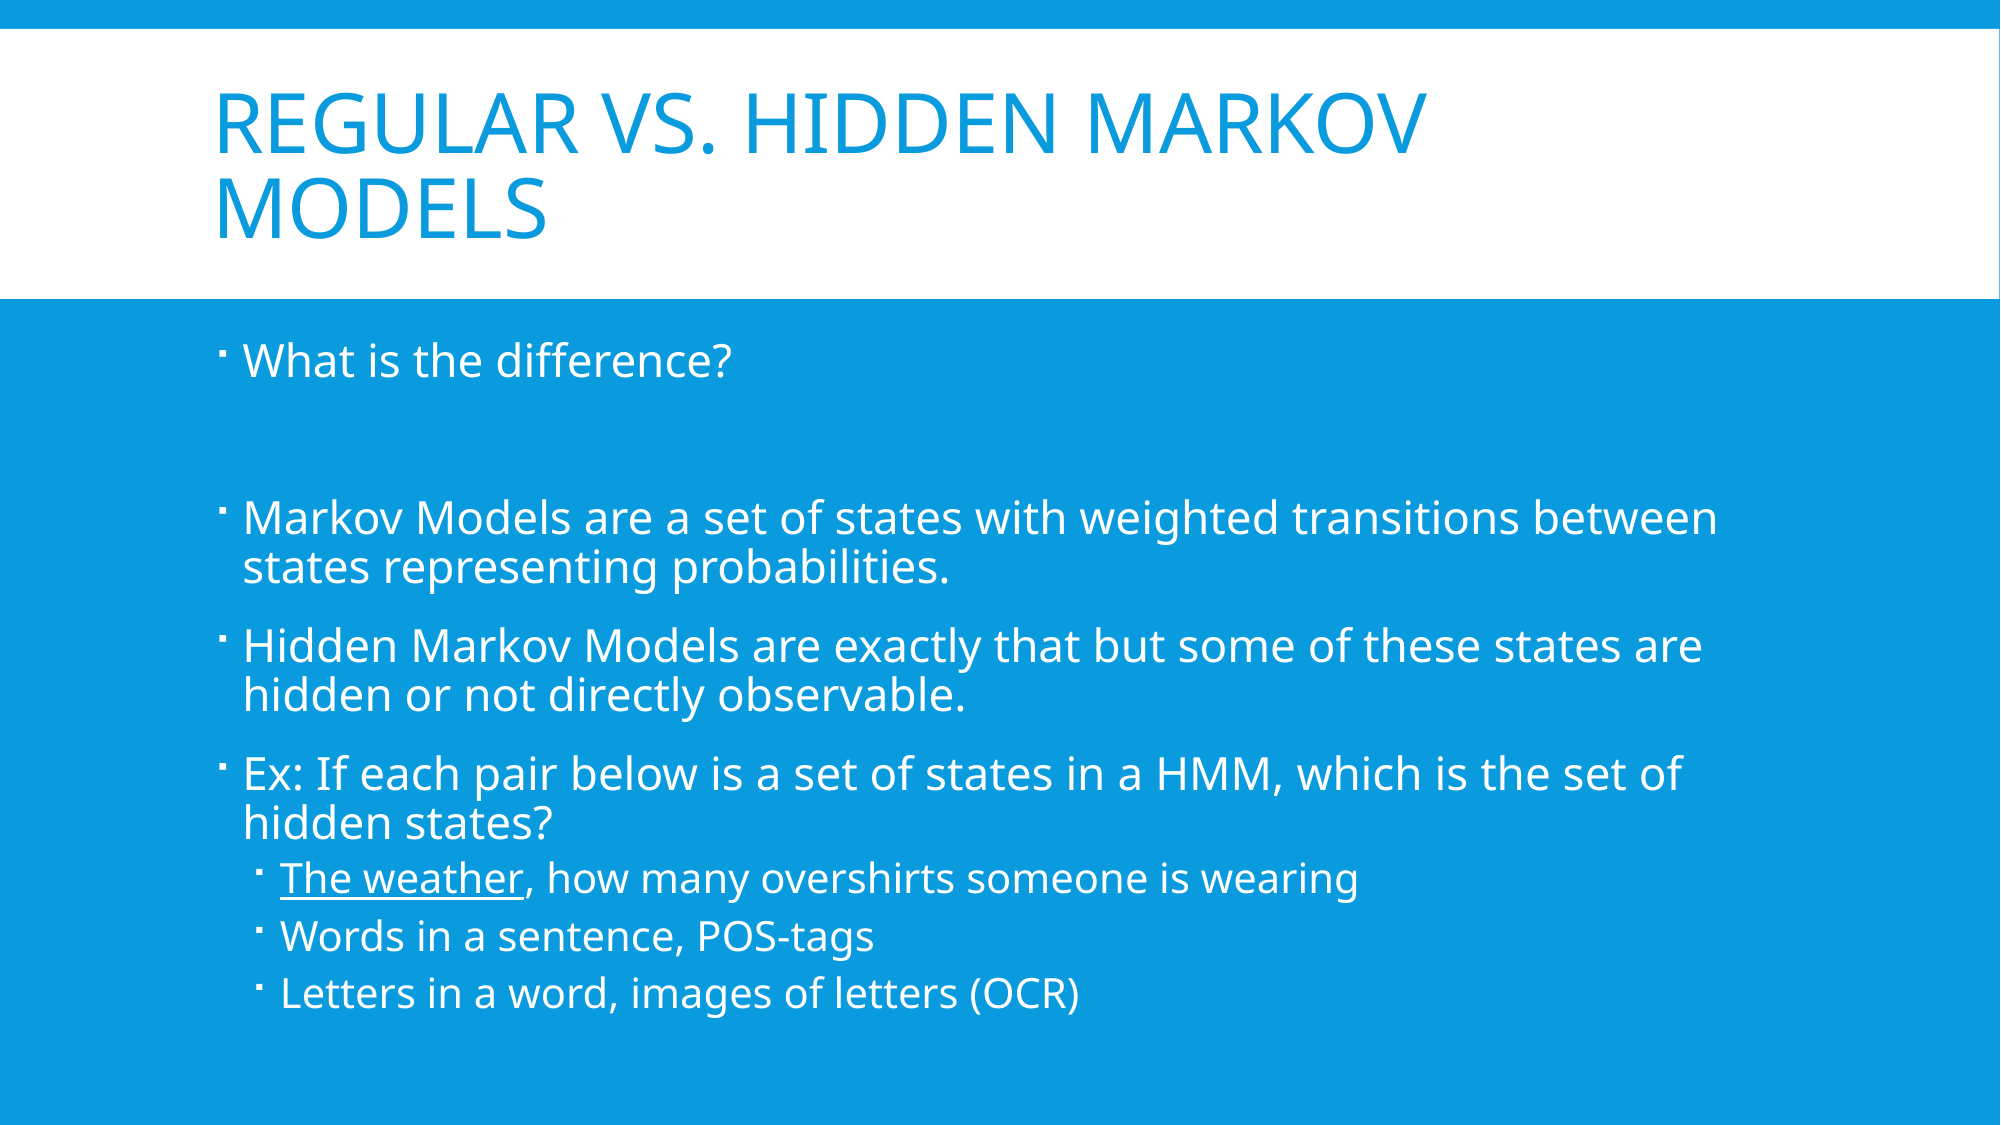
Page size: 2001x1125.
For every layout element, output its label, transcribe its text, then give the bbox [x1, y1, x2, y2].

list What is the difference? Markov Models are a set of states with weighted transitions between states representing probabilities. Hidden Markov Models are exactly that but some of these states are hidden or not directly observable. Ex: If each pair below is a set of states in a HMM, which is the set of hidden states? The weather, how many overshirts someone is wearing Words in a sentence, POS-tags Letters in a word, images of letters (OCR) [197, 329, 1803, 1020]
title Regular vs. Hidden markov models [197, 46, 1803, 295]
